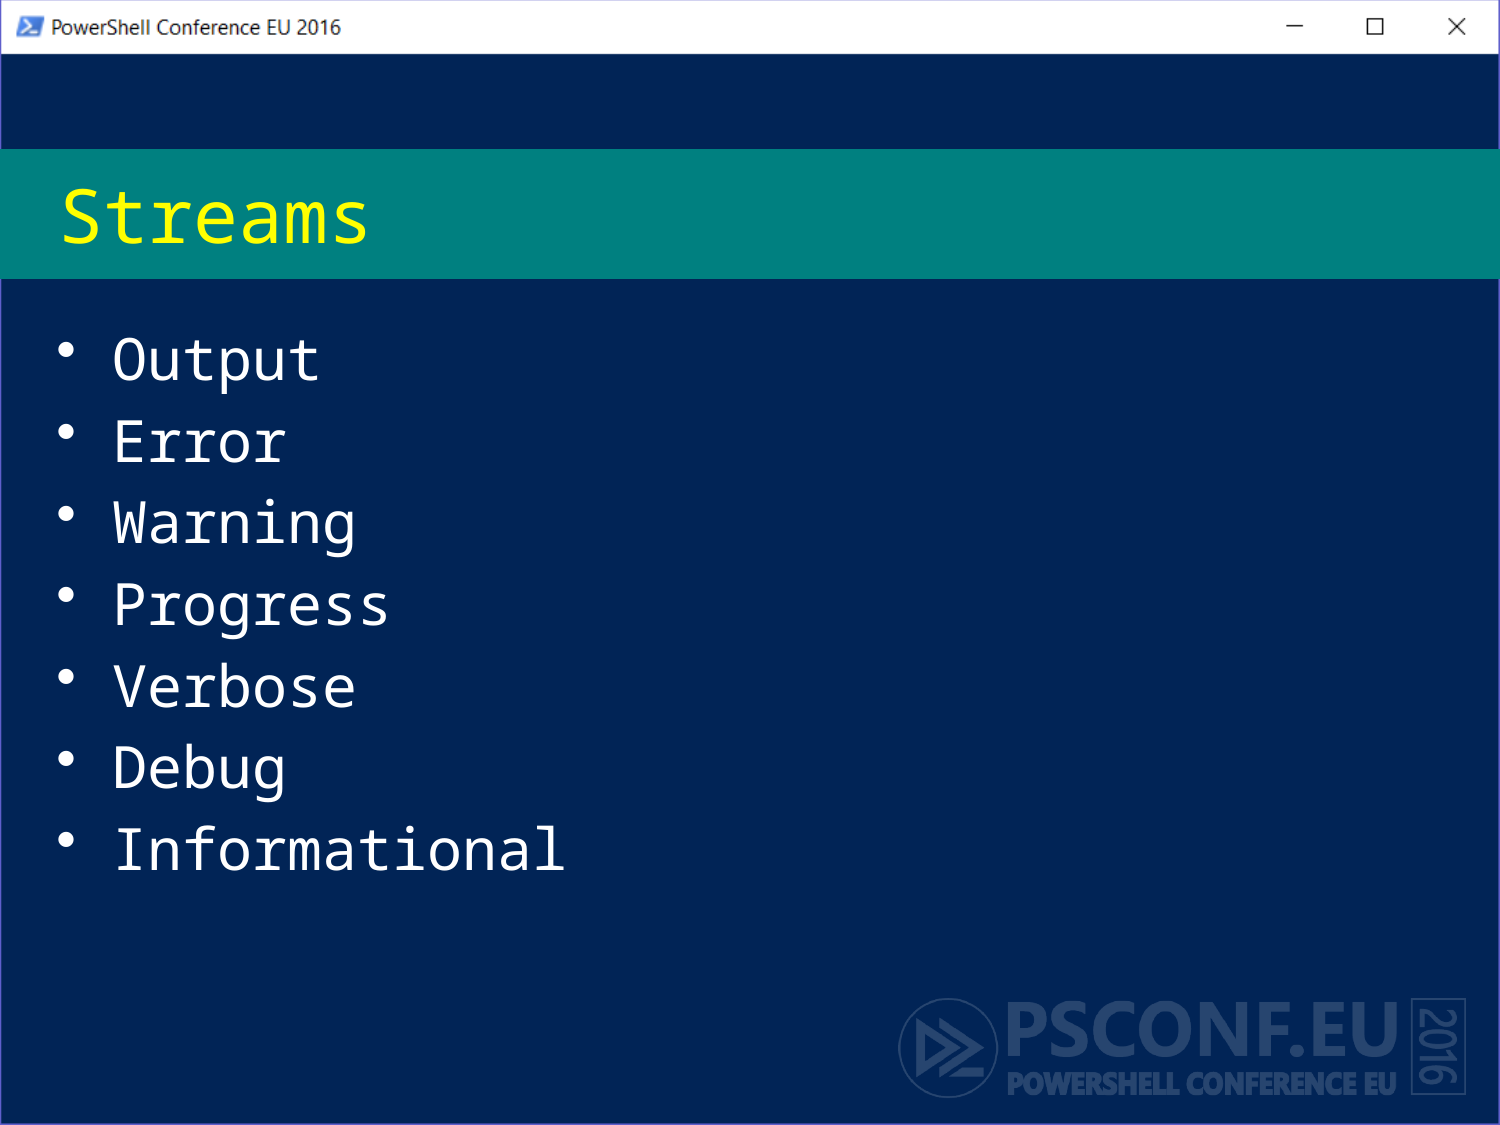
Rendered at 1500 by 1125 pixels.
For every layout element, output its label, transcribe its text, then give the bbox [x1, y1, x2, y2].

list Output Error Warning Progress Verbose Debug Informational [41, 314, 1459, 1035]
picture [0, 279, 1500, 1125]
picture [0, 0, 1500, 149]
title Streams [0, 149, 1500, 279]
